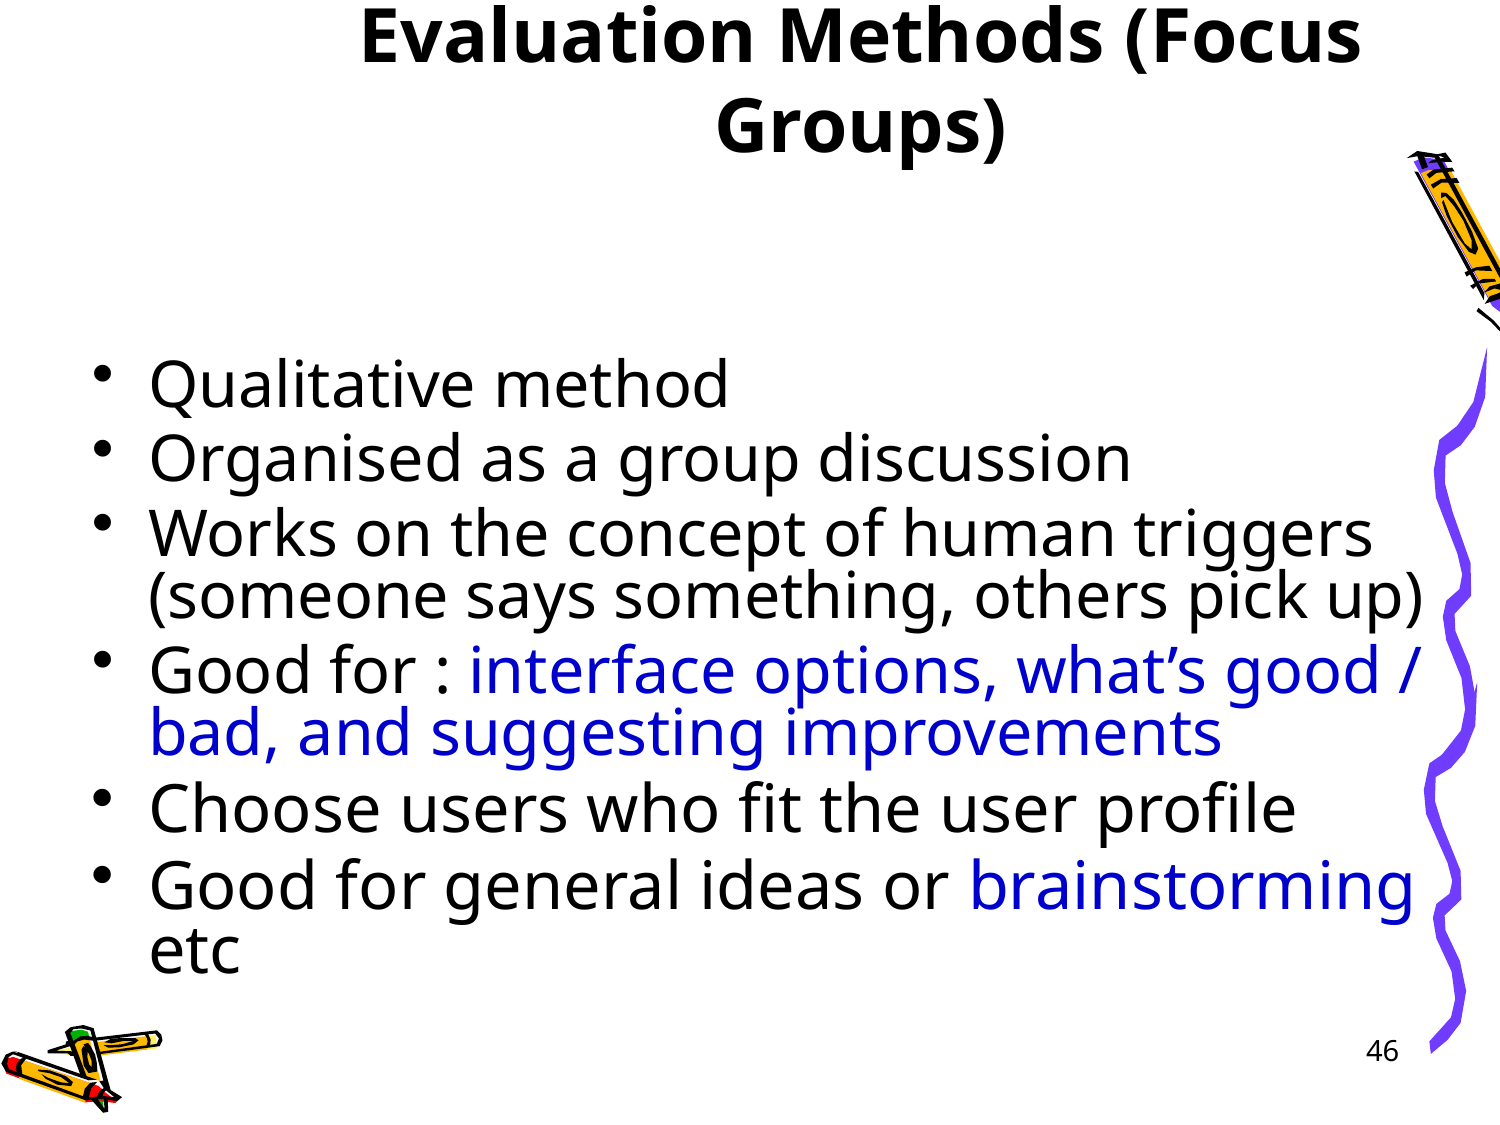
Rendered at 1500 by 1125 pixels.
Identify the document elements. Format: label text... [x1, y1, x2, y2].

slide_number 46 [1101, 1026, 1415, 1101]
title Evaluation Methods (Focus Groups) [337, 72, 1385, 176]
list Qualitative method Organised as a group discussion Works on the concept of human triggers (someone says something, others pick up) Good for : interface options, what’s good / bad, and suggesting improvements Choose users who fit the user profile Good for general ideas or brainstorming etc [76, 349, 1451, 1026]
